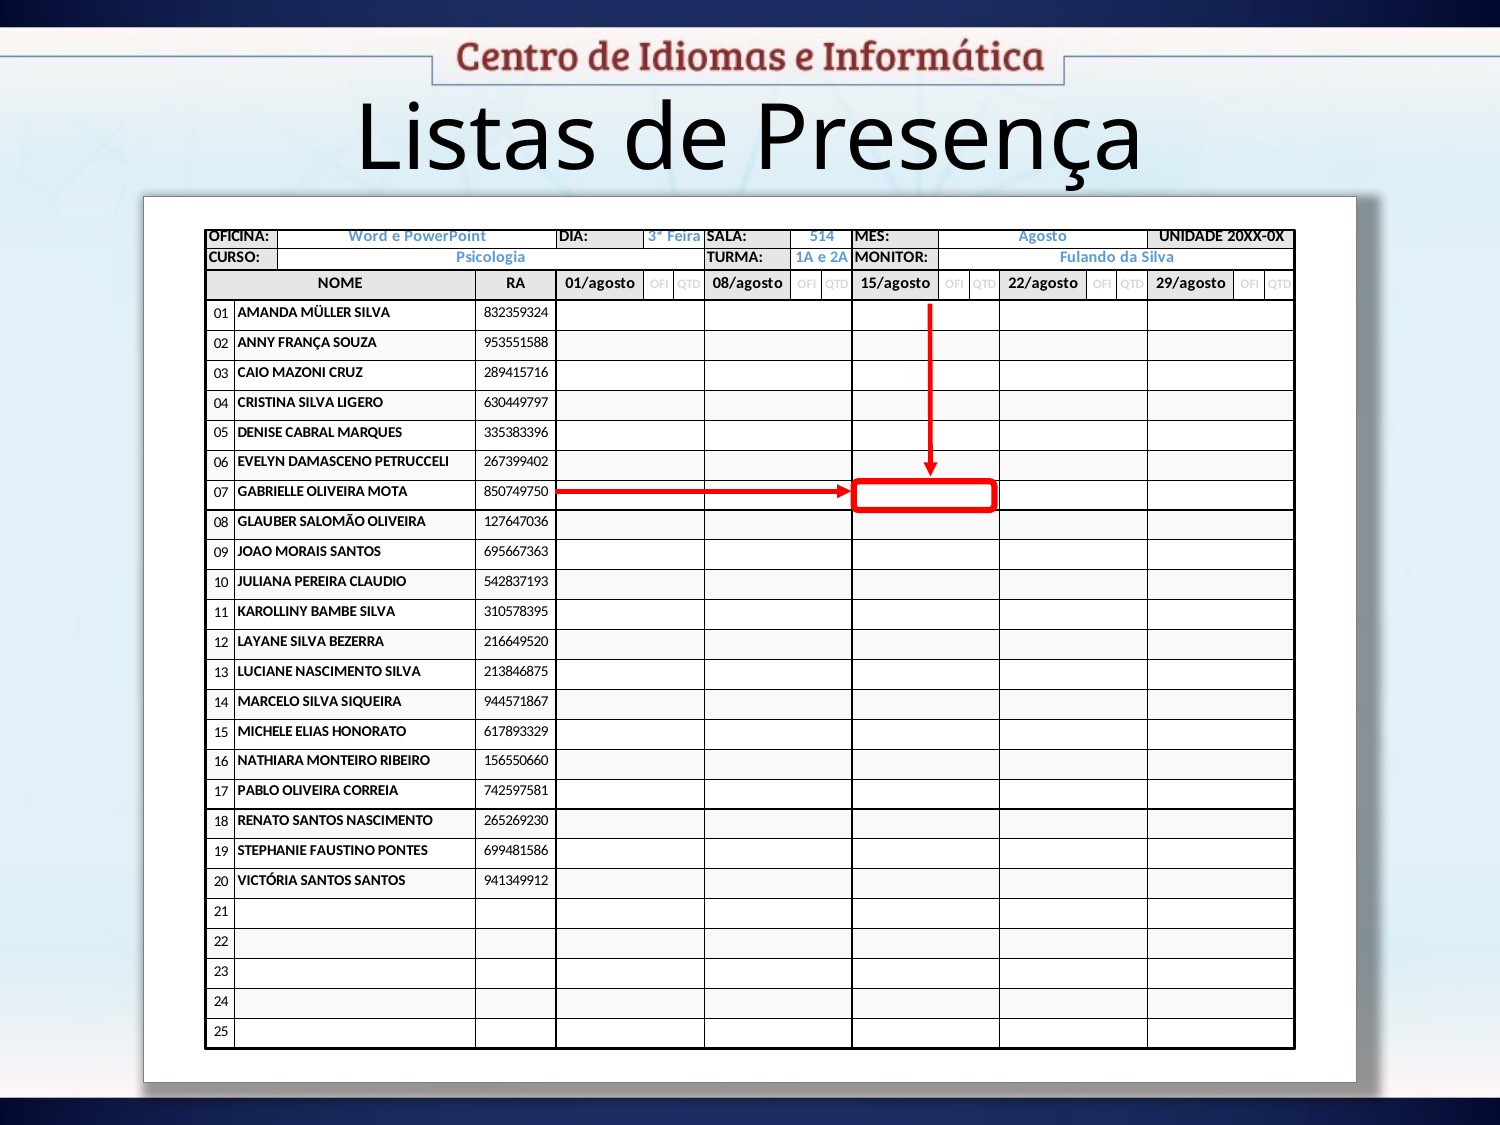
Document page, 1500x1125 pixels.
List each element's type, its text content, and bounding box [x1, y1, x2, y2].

picture [0, 0, 1500, 70]
text_box Listas de Presença [0, 70, 1500, 197]
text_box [143, 196, 1357, 1083]
picture [0, 197, 1500, 1125]
